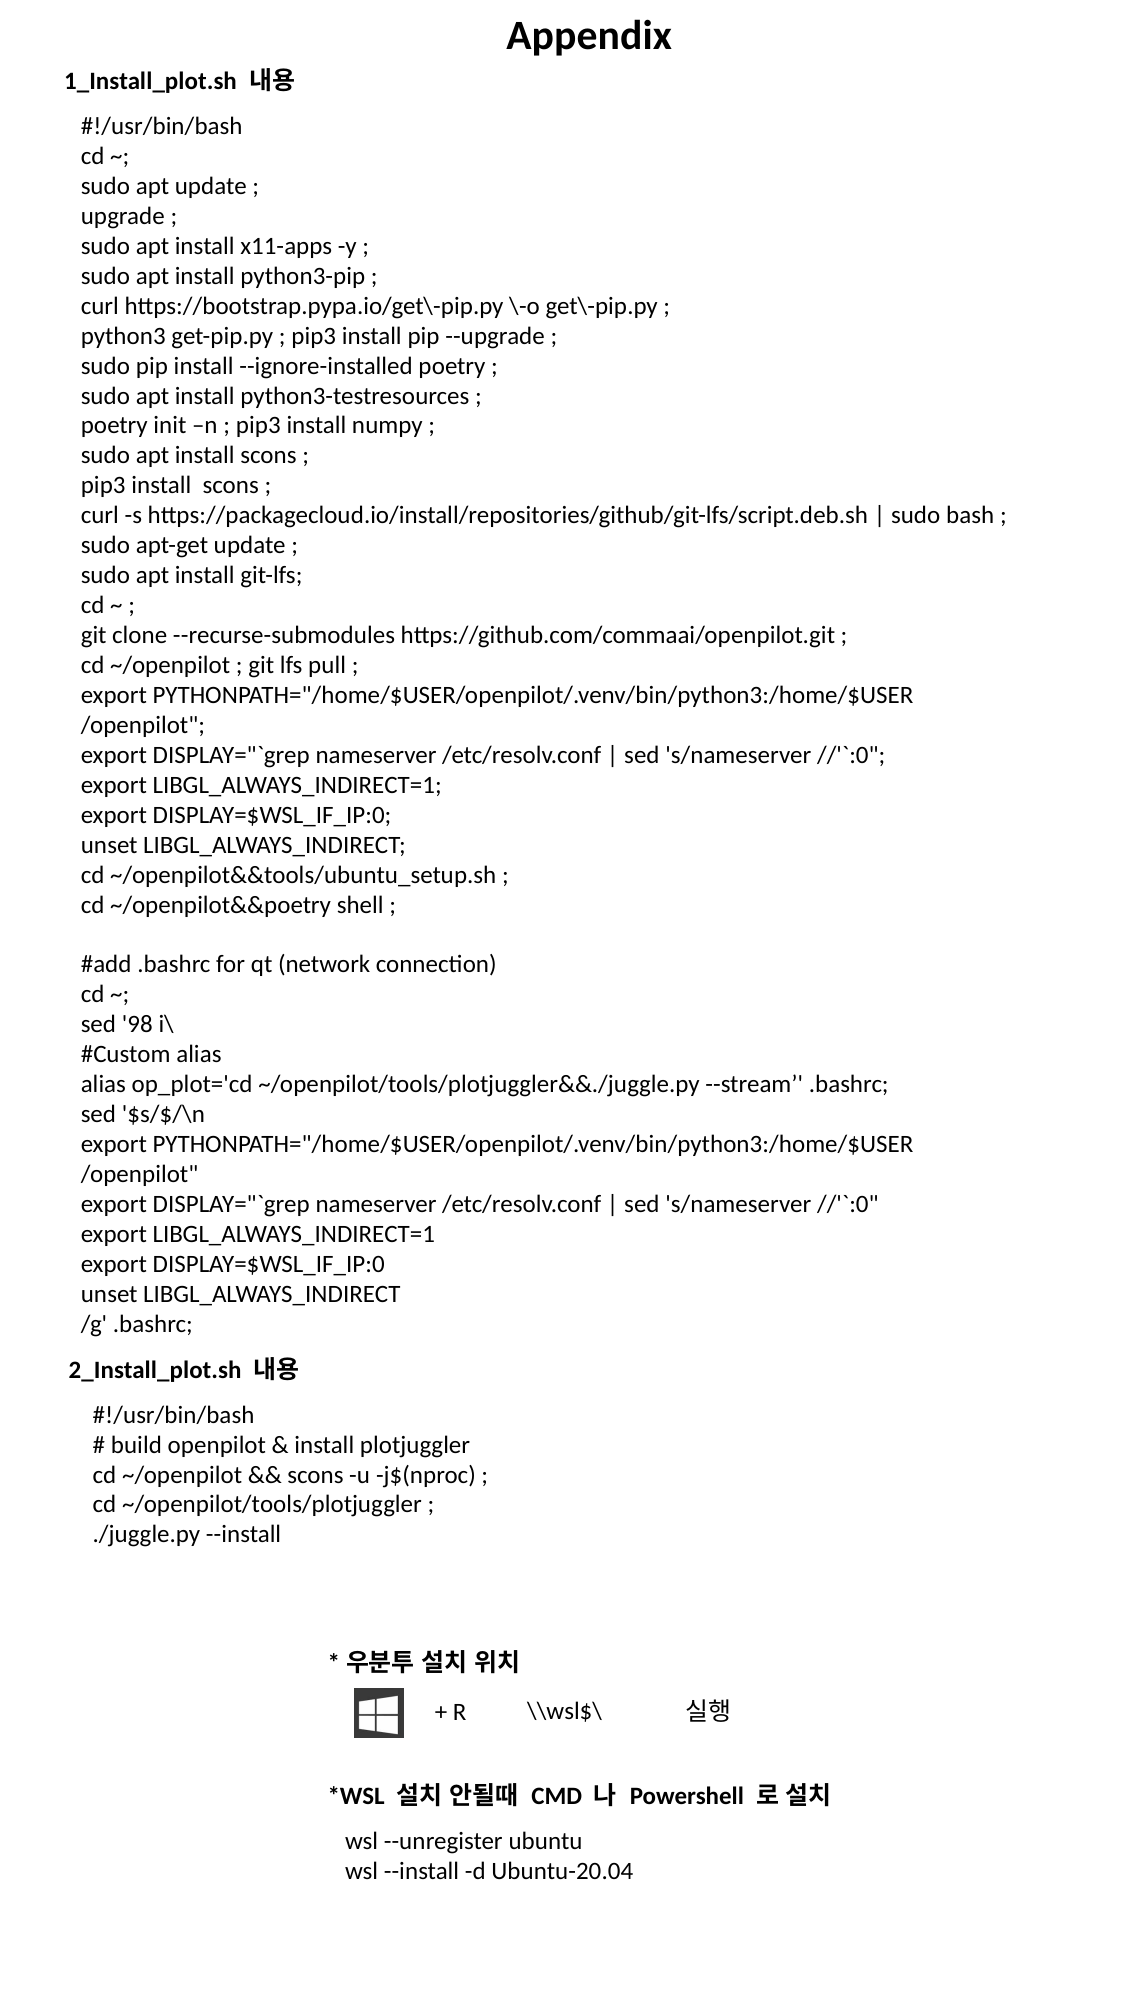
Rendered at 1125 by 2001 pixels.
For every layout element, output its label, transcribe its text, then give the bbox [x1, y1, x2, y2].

text_box *우분투 설치 위치 [312, 1638, 589, 1684]
text_box #!/usr/bin/bash cd ~; sudo apt update ; upgrade ; sudo apt install x11-apps -y ; sudo apt install python3-pip ; curl https://bootstrap.pypa.io/get\-pip.py \-o get\-pip.py ; python3 get-pip.py ; pip3 install pip --upgrade ; sudo pip install --ignore-installed poetry ; sudo apt install python3-testresources ; poetry init –n ; pip3 install numpy ; sudo apt install scons ; pip3 install scons ; curl -s https://packagecloud.io/install/repositories/github/git-lfs/script.deb.sh | sudo bash ; sudo apt-get update ; sudo apt install git-lfs; cd ~ ; git clone --recurse-submodules https://github.com/commaai/openpilot.git ; cd ~/openpilot ; git lfs pull ; export PYTHONPATH="/home/$USER/openpilot/.venv/bin/python3:/home/$USER /openpilot"; export DISPLAY="`grep nameserver /etc/resolv.conf | sed 's/nameserver //'`:0"; export LIBGL_ALWAYS_INDIRECT=1; export DISPLAY=$WSL_IF_IP:0; unset LIBGL_ALWAYS_INDIRECT; cd ~/openpilot&&tools/ubuntu_setup.sh ; cd ~/openpilot&&poetry shell ; #add .bashrc for qt (network connection) cd ~; sed '98 i\ #Custom alias alias op_plot='cd ~/openpilot/tools/plotjuggler&&./juggle.py --stream’' .bashrc; sed '$s/$/\n export PYTHONPATH="/home/$USER/openpilot/.venv/bin/python3:/home/$USER /openpilot" export DISPLAY="`grep nameserver /etc/resolv.conf | sed 's/nameserver //'`:0" export LIBGL_ALWAYS_INDIRECT=1 export DISPLAY=$WSL_IF_IP:0 unset LIBGL_ALWAYS_INDIRECT /g' .bashrc; [66, 102, 1039, 1345]
picture [354, 1688, 404, 1738]
text_box Appendix [491, 0, 688, 65]
text_box *WSL 설치 안될때 CMD 나 Powershell 로 설치 [312, 1772, 853, 1817]
text_box + R 실행 [414, 1688, 818, 1733]
text_box \\wsl$\ [512, 1687, 644, 1732]
text_box wsl --unregister ubuntu wsl --install -d Ubuntu-20.04 [330, 1817, 848, 1893]
text_box #!/usr/bin/bash # build openpilot & install plotjuggler cd ~/openpilot && scons -u -j$(nproc) ; cd ~/openpilot/tools/plotjuggler ; ./juggle.py --install [78, 1390, 1051, 1556]
text_box 2_Install_plot.sh 내용 [54, 1345, 331, 1391]
text_box 1_Install_plot.sh 내용 [49, 56, 326, 102]
